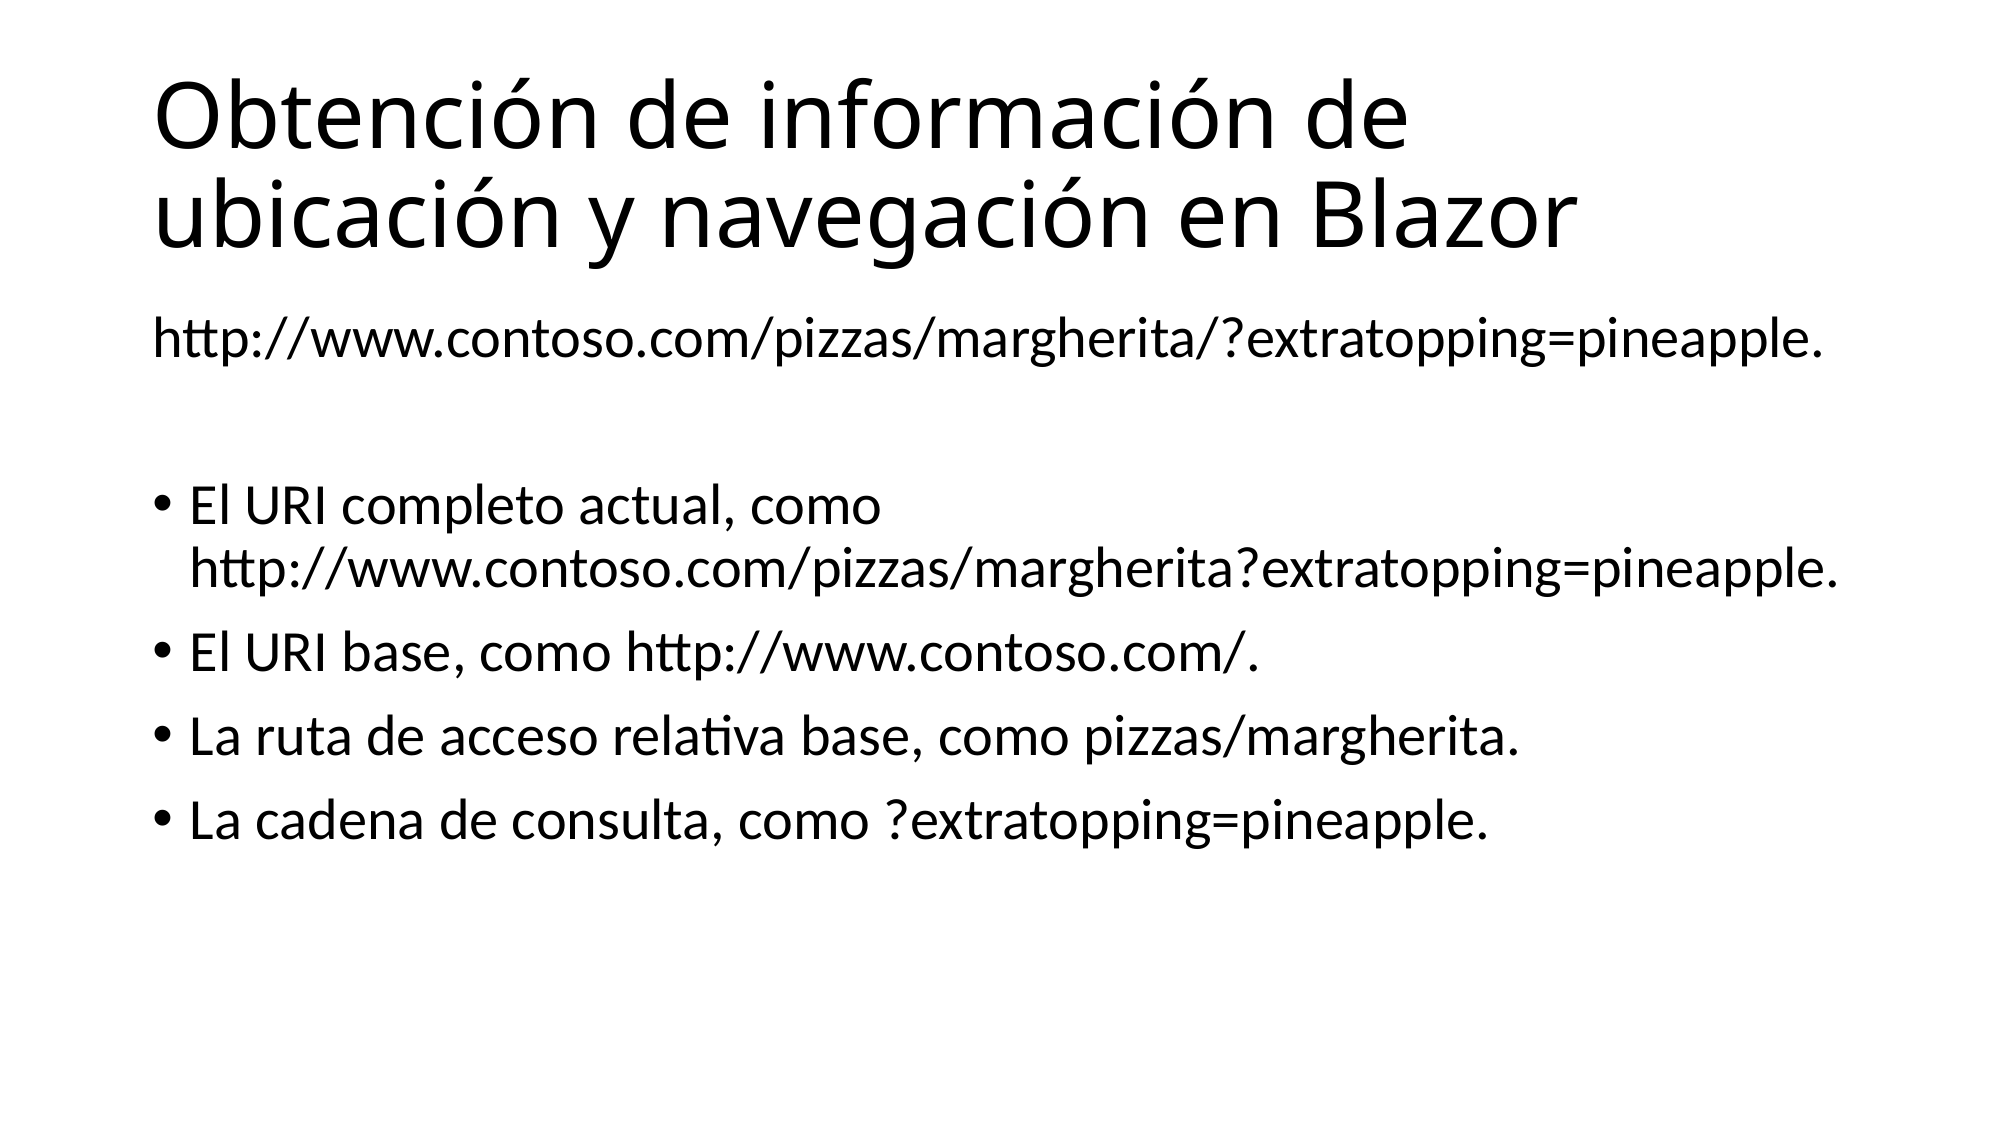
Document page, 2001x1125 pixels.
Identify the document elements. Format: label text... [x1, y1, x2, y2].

list http://www.contoso.com/pizzas/margherita/?extratopping=pineapple. El URI completo actual, como http://www.contoso.com/pizzas/margherita?extratopping=pineapple. El URI base, como http://www.contoso.com/. La ruta de acceso relativa base, como pizzas/margherita. La cadena de consulta, como ?extratopping=pineapple. [137, 299, 1863, 1014]
title Obtención de información de ubicación y navegación en Blazor [137, 59, 1863, 278]
